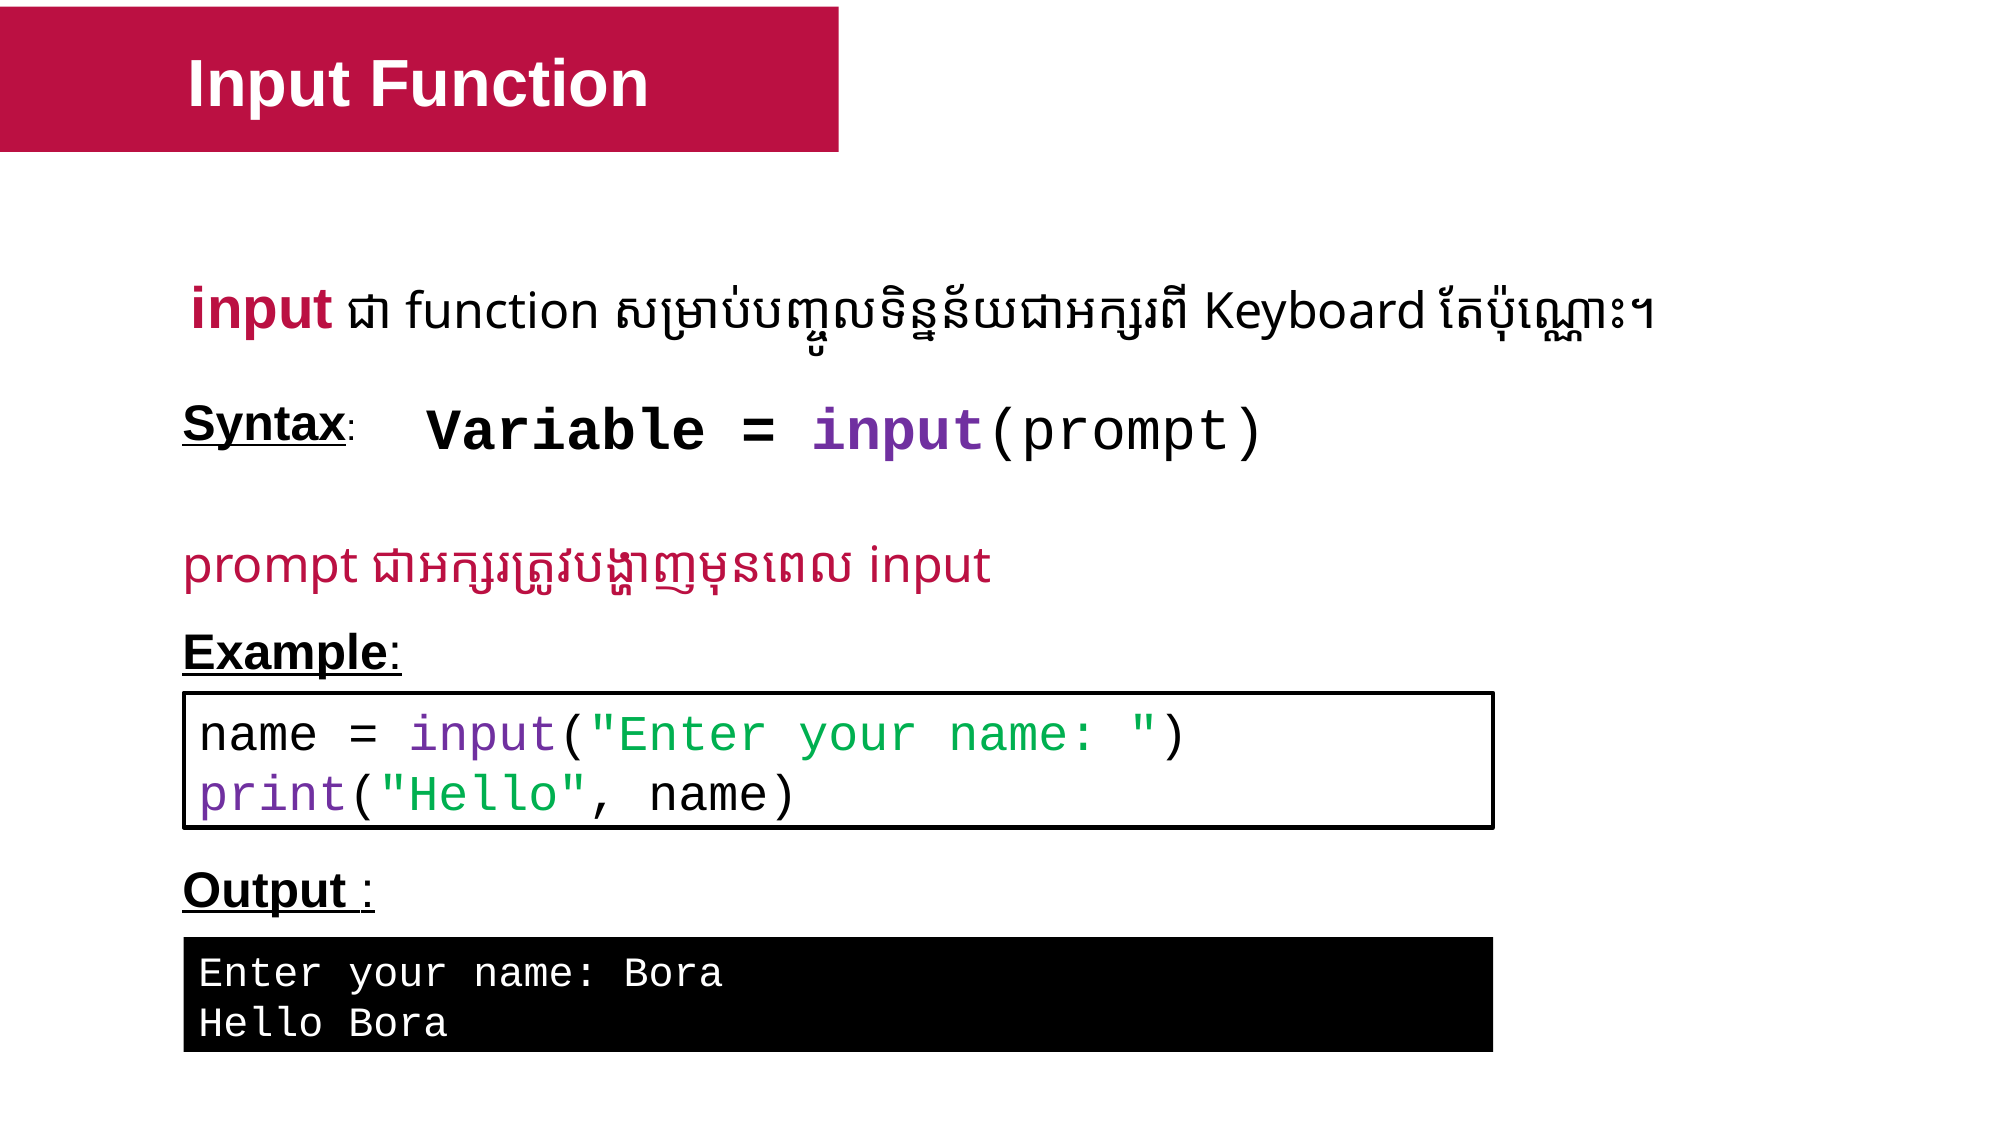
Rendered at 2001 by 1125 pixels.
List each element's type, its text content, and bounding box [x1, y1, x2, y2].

text_box prompt ជាអក្សរត្រូវបង្ហាញមុនពេល input [167, 494, 1873, 600]
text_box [167, 383, 1494, 470]
text_box Input Function [0, 6, 840, 153]
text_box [167, 612, 1494, 1054]
text_box input ជា function សម្រាប់បញ្ចូលទិន្នន័យជាអក្សរពី Keyboard តែប៉ុណ្ណោះ។ [176, 227, 1882, 348]
